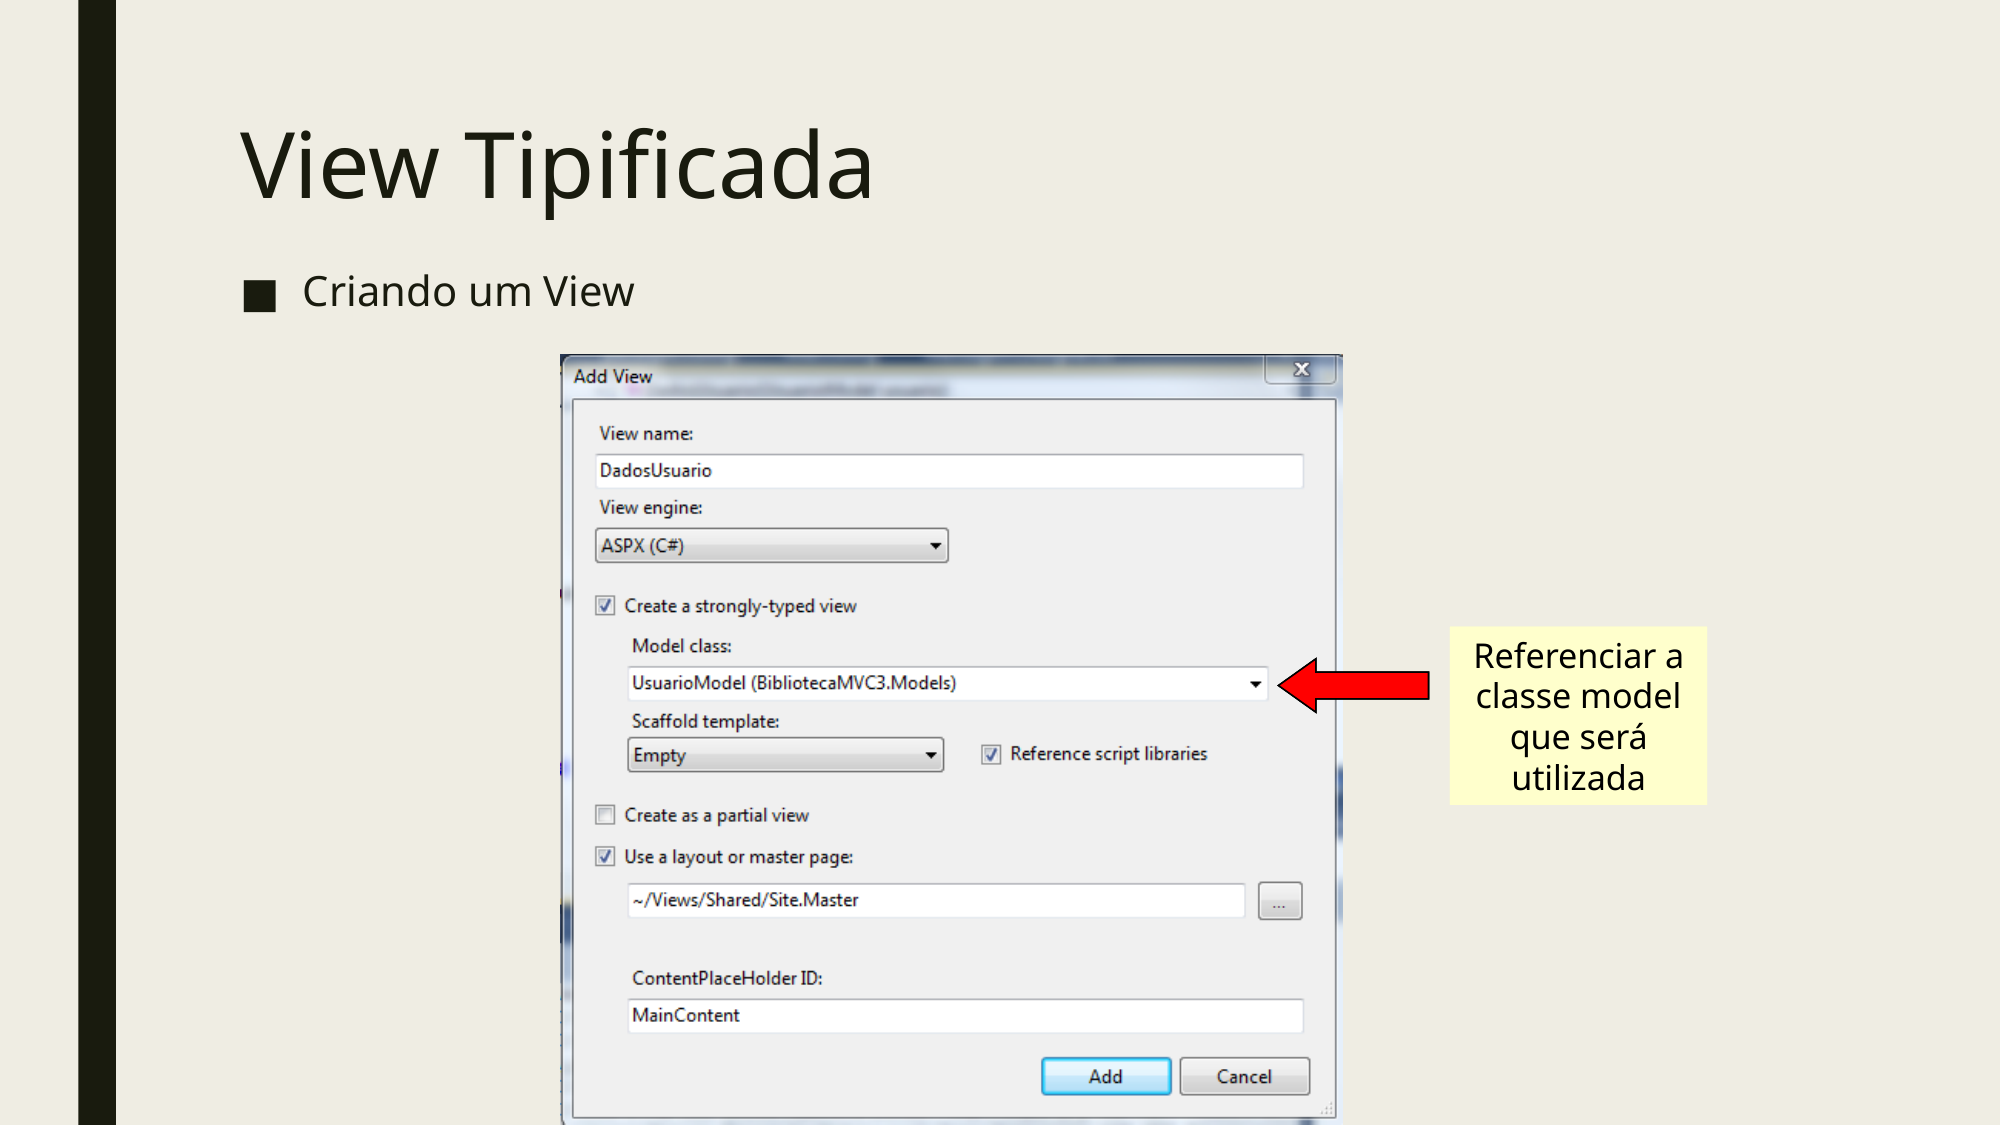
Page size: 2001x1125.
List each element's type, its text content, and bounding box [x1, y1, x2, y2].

title View Tipificada [225, 112, 1800, 261]
text_box Referenciar a classe model que será utilizada [1449, 626, 1708, 805]
list Criando um View [225, 261, 1800, 963]
text_box [1344, 672, 1429, 699]
picture [560, 354, 1344, 1125]
